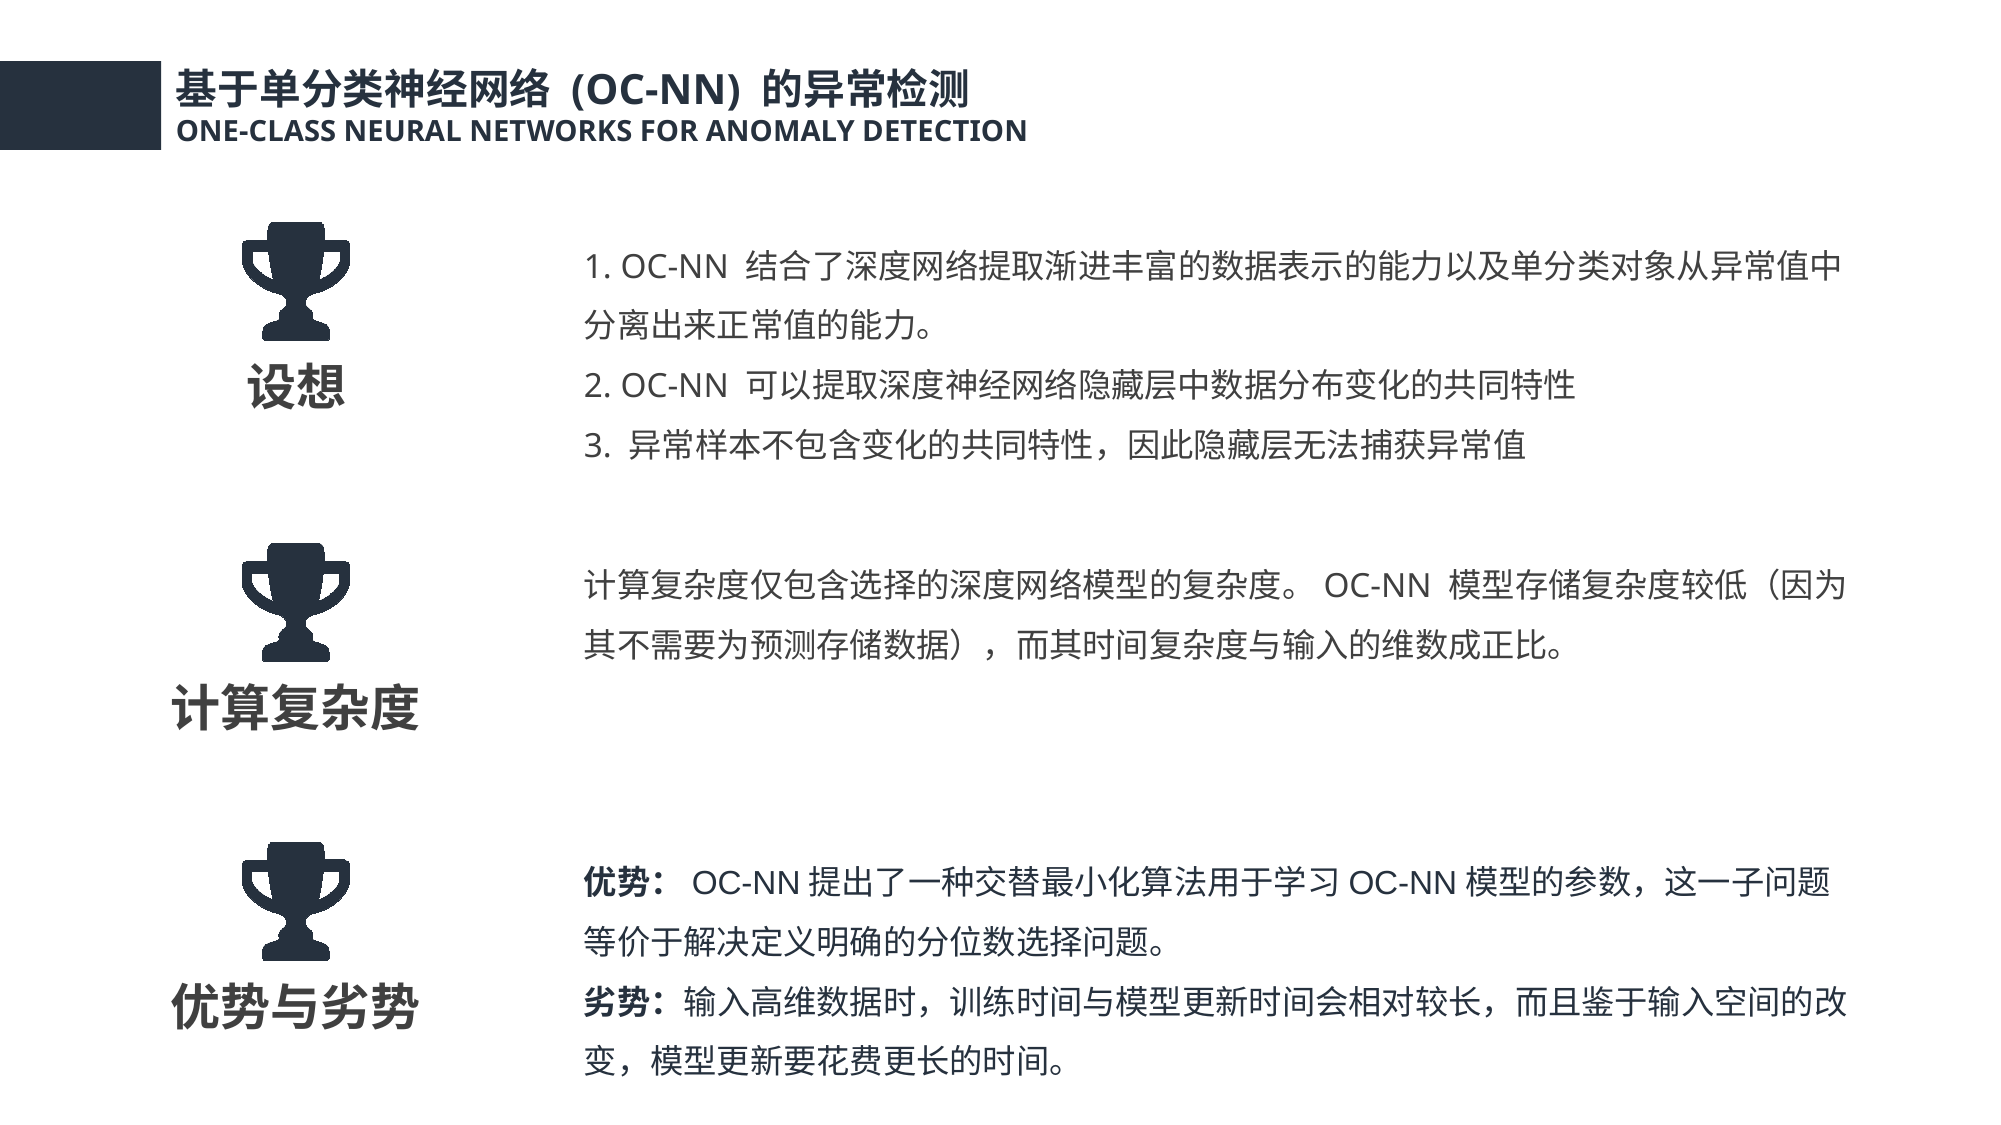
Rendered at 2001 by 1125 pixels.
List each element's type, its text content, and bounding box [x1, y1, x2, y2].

text_box [0, 60, 161, 151]
text_box 优势：OC-NN提出了一种交替最小化算法用于学习OC-NN模型的参数，这一子问题等价于解决定义明确的分位数选择问题。 劣势：输入高维数据时，训练时间与模型更新时间会相对较长，而且鉴于输入空间的改变，模型更新要花费更长的时间。 [569, 833, 1878, 1088]
text_box [242, 222, 350, 341]
text_box 计算复杂度 [61, 681, 531, 732]
text_box [242, 543, 350, 662]
text_box 基于单分类神经网络 (OC-NN) 的异常检测 ONE-CLASS NEURAL NETWORKS FOR ANOMALY DETECTION [161, 55, 1095, 155]
text_box [242, 842, 350, 961]
text_box 设想 [62, 360, 531, 411]
text_box 计算复杂度仅包含选择的深度网络模型的复杂度。OC-NN 模型存储复杂度较低（因为其不需要为预测存储数据），而其时间复杂度与输入的维数成正比。 [569, 537, 1878, 672]
text_box 优势与劣势 [61, 980, 531, 1031]
text_box 1. OC-NN 结合了深度网络提取渐进丰富的数据表示的能力以及单分类对象从异常值中分离出来正常值的能力。 2. OC-NN 可以提取深度神经网络隐藏层中数据分布变化的共同特性 3. 异常样本不包含变化的共同特性，因此隐藏层无法捕获异常值 [569, 217, 1878, 472]
